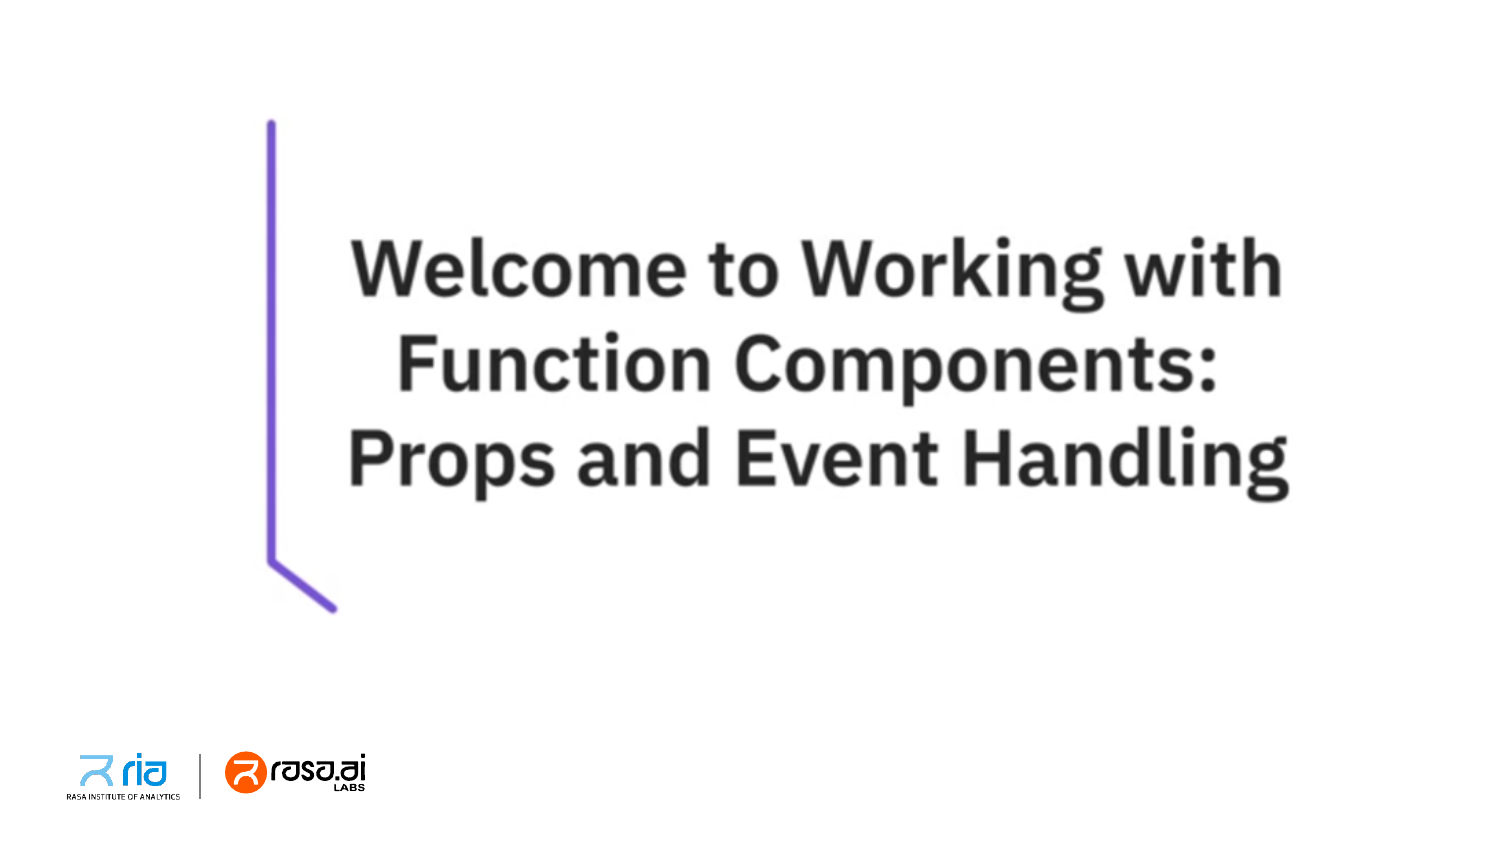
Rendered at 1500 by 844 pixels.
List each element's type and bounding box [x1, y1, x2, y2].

picture [58, 744, 188, 808]
picture [230, 87, 1327, 669]
